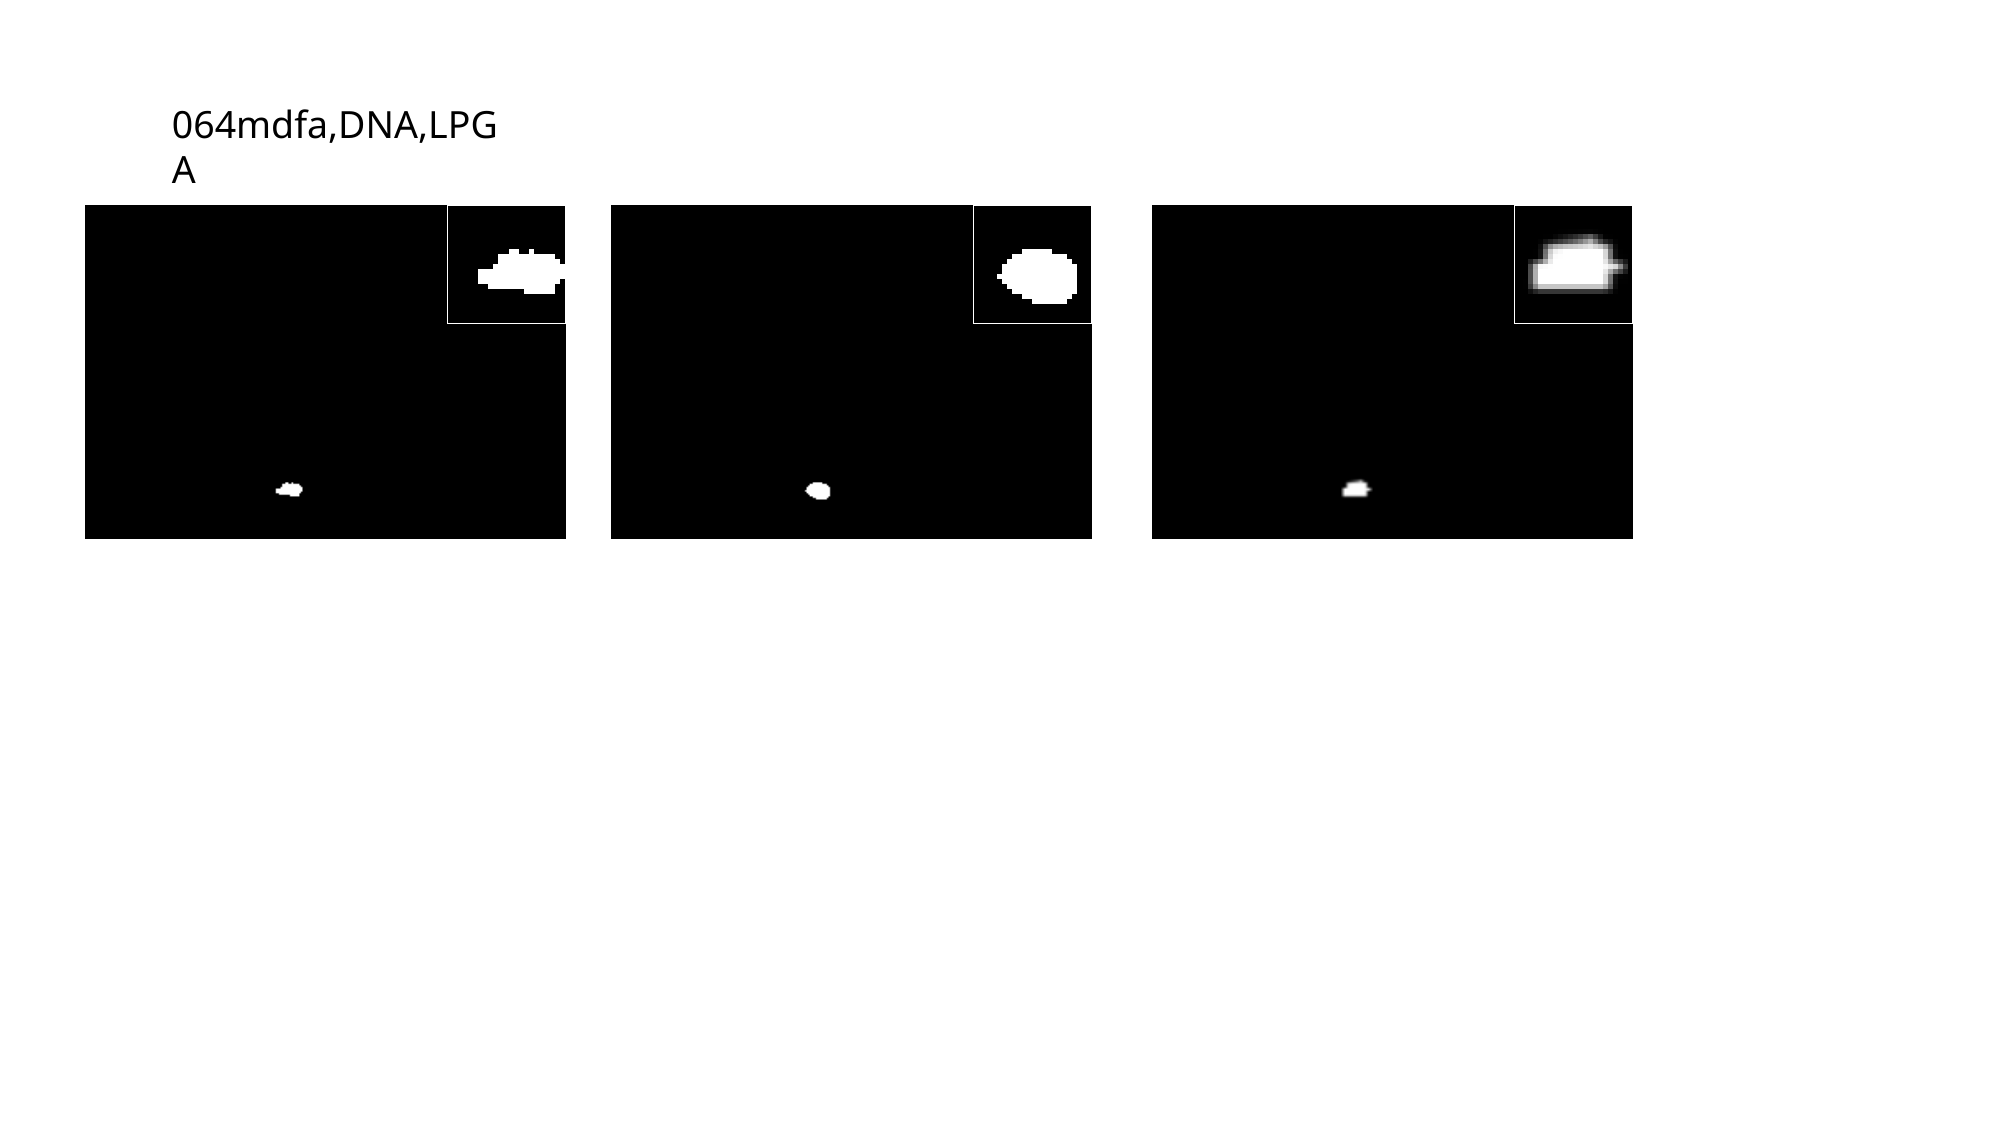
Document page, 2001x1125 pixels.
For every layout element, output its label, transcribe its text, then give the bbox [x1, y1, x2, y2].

text_box 064mdfa,DNA,LPGA [157, 93, 514, 199]
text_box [611, 205, 1092, 539]
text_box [1152, 205, 1633, 539]
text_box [85, 205, 566, 539]
